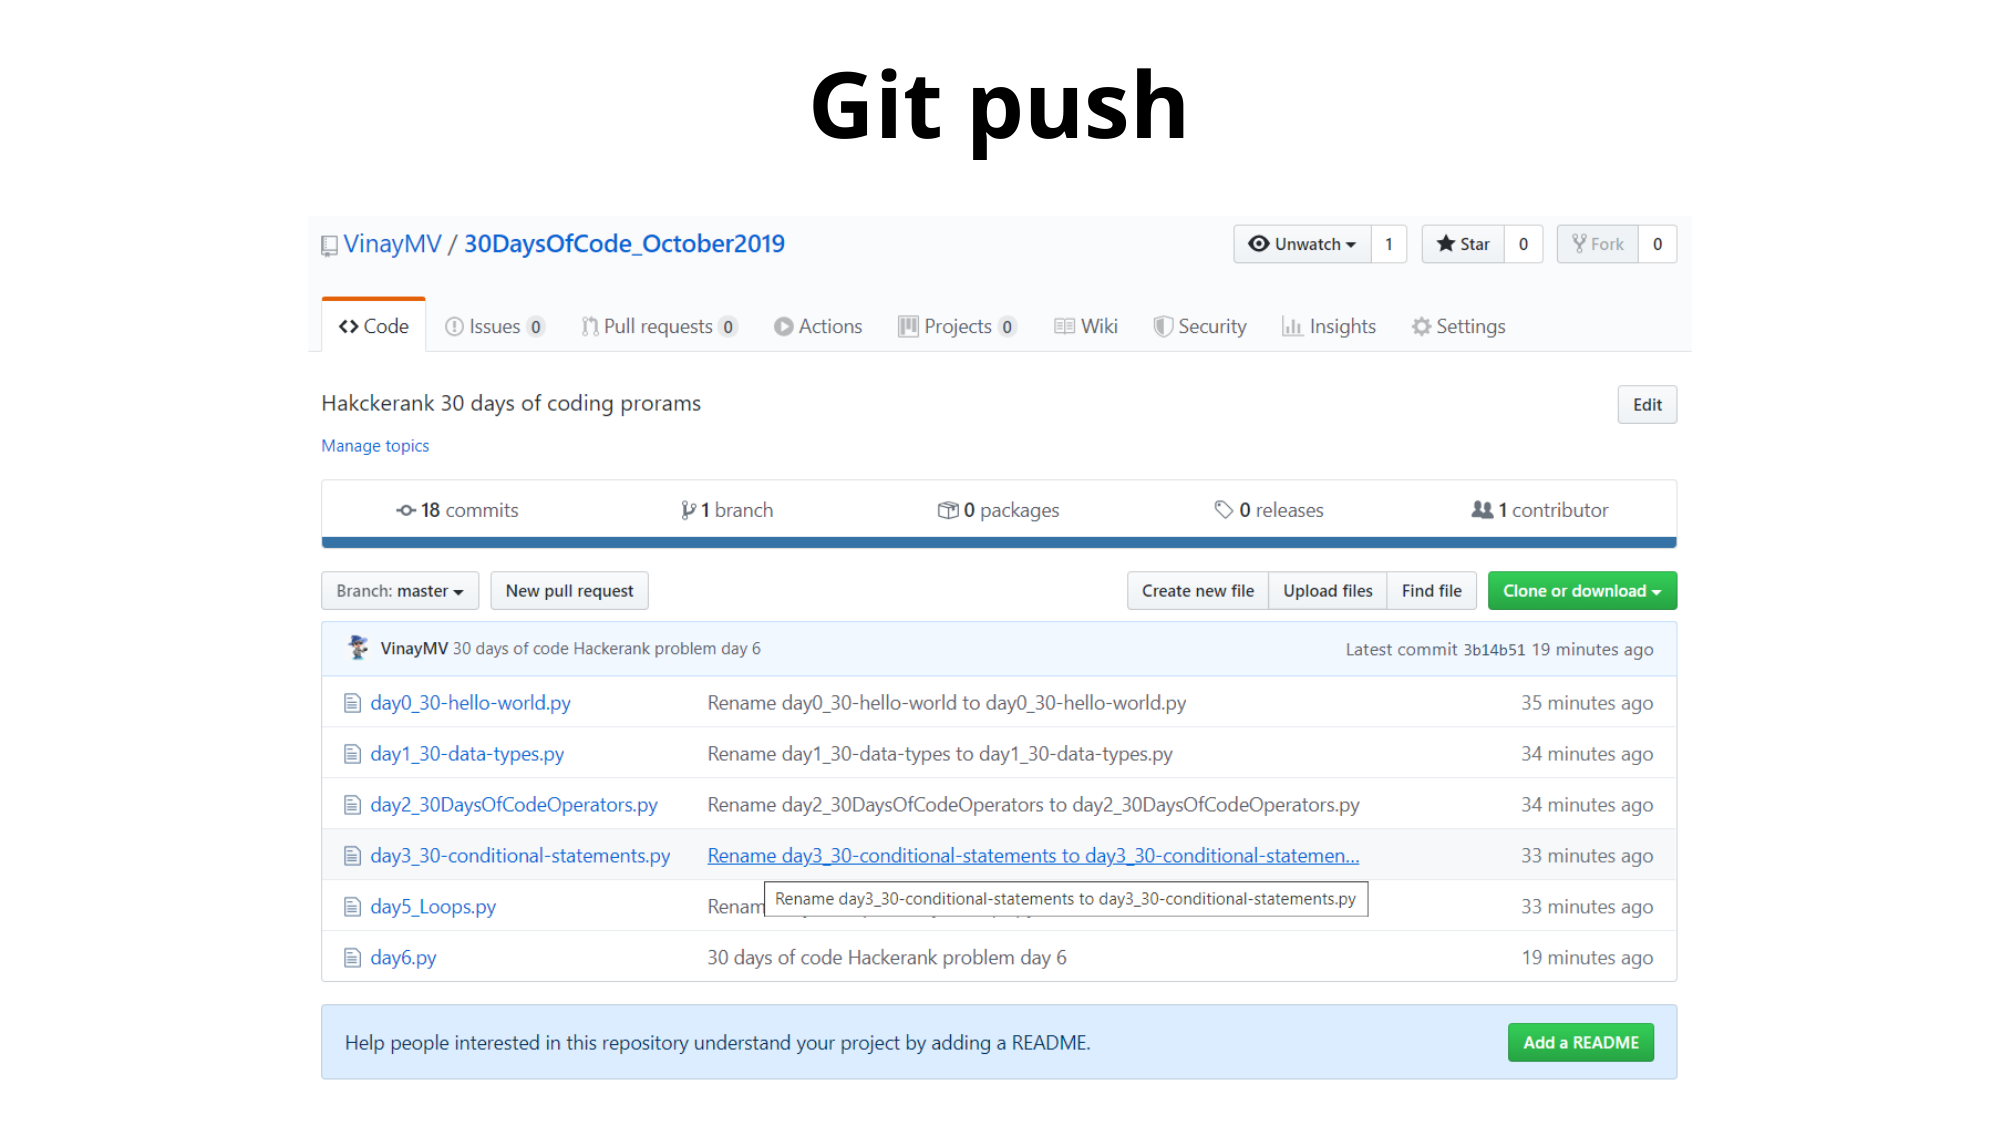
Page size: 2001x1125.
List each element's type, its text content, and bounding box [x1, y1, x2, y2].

picture [308, 216, 1692, 1090]
title Git push [137, 0, 1863, 218]
